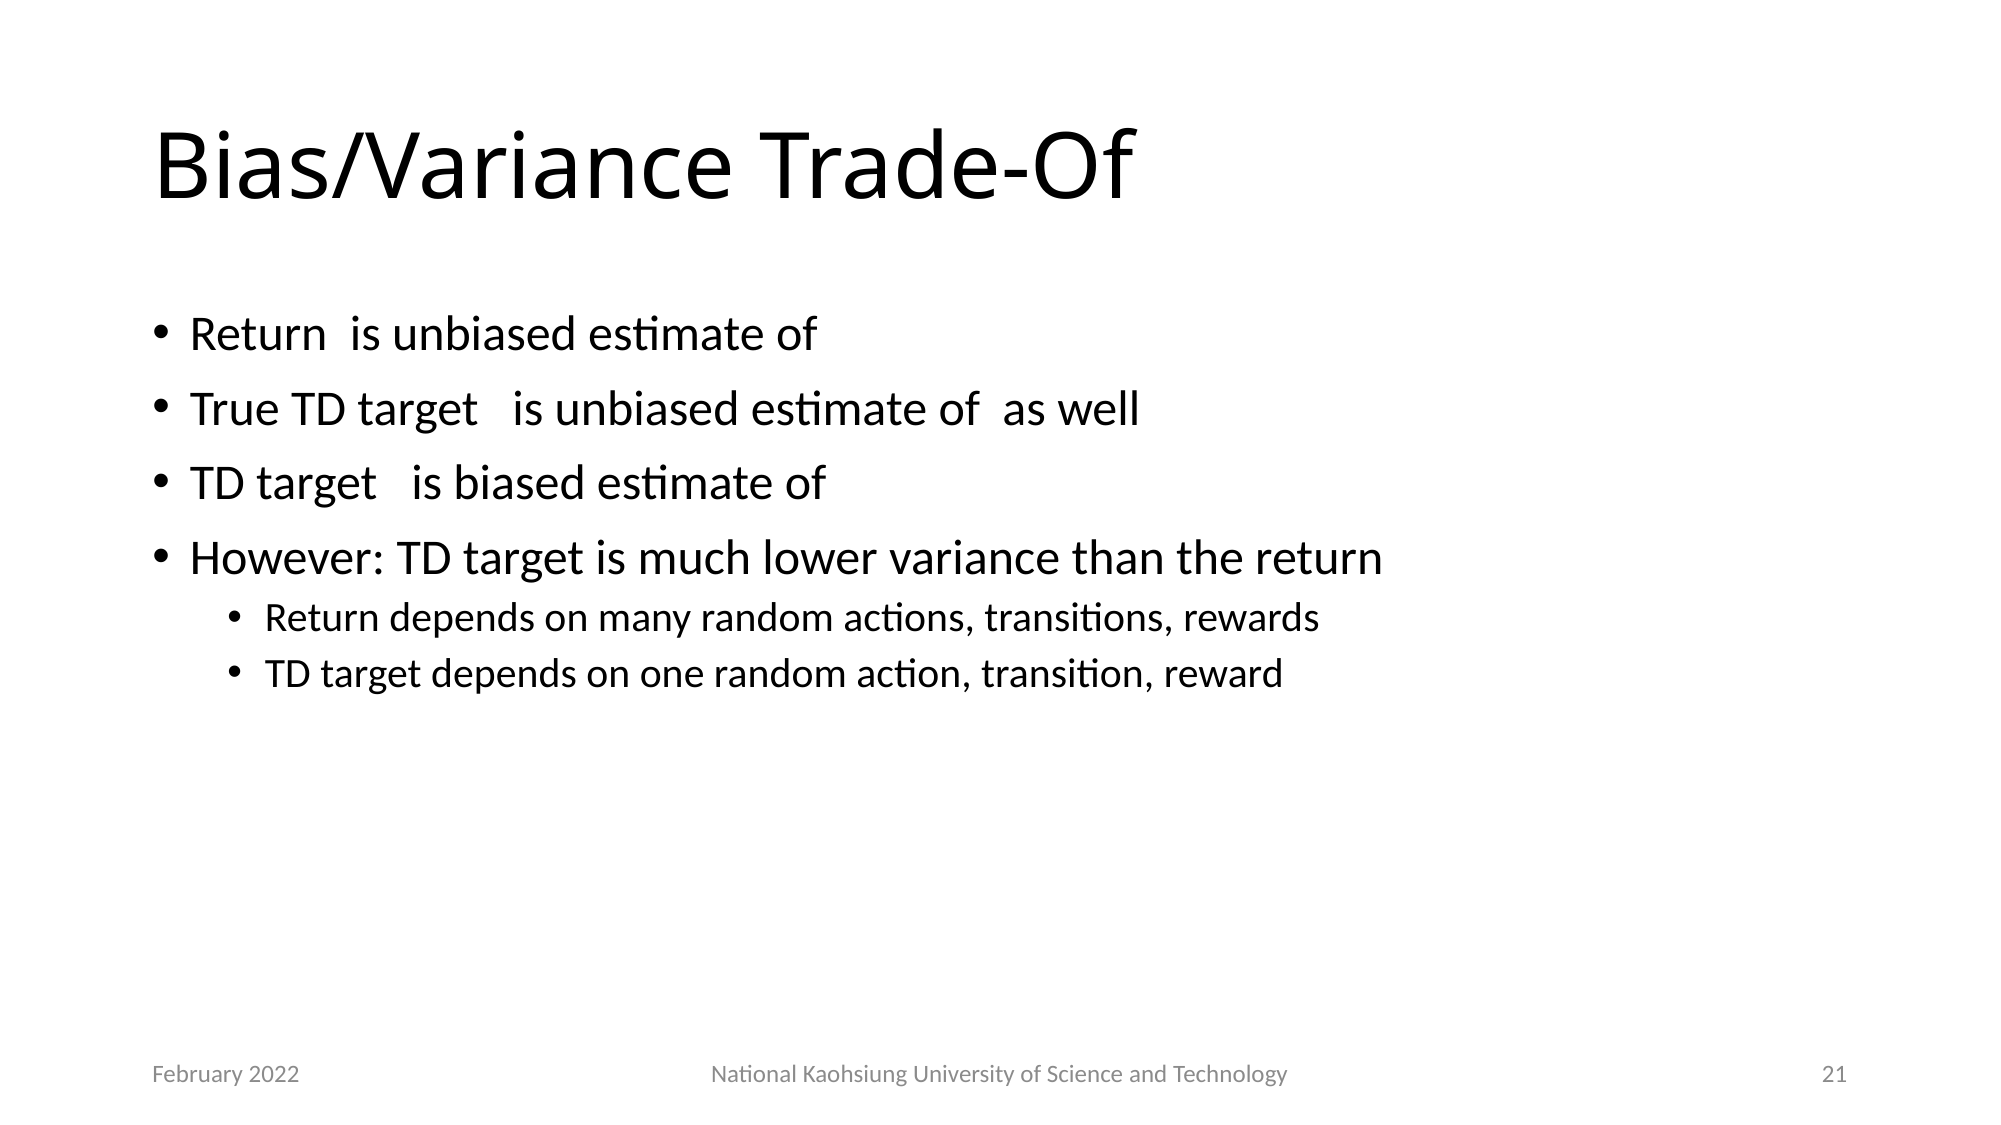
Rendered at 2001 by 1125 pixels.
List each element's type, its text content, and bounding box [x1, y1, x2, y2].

slide_number 21 [1412, 1042, 1863, 1103]
title Bias/Variance Trade-Of [137, 59, 1863, 278]
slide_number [137, 1042, 588, 1103]
footer National Kaohsiung University of Science and Technology [662, 1042, 1338, 1103]
